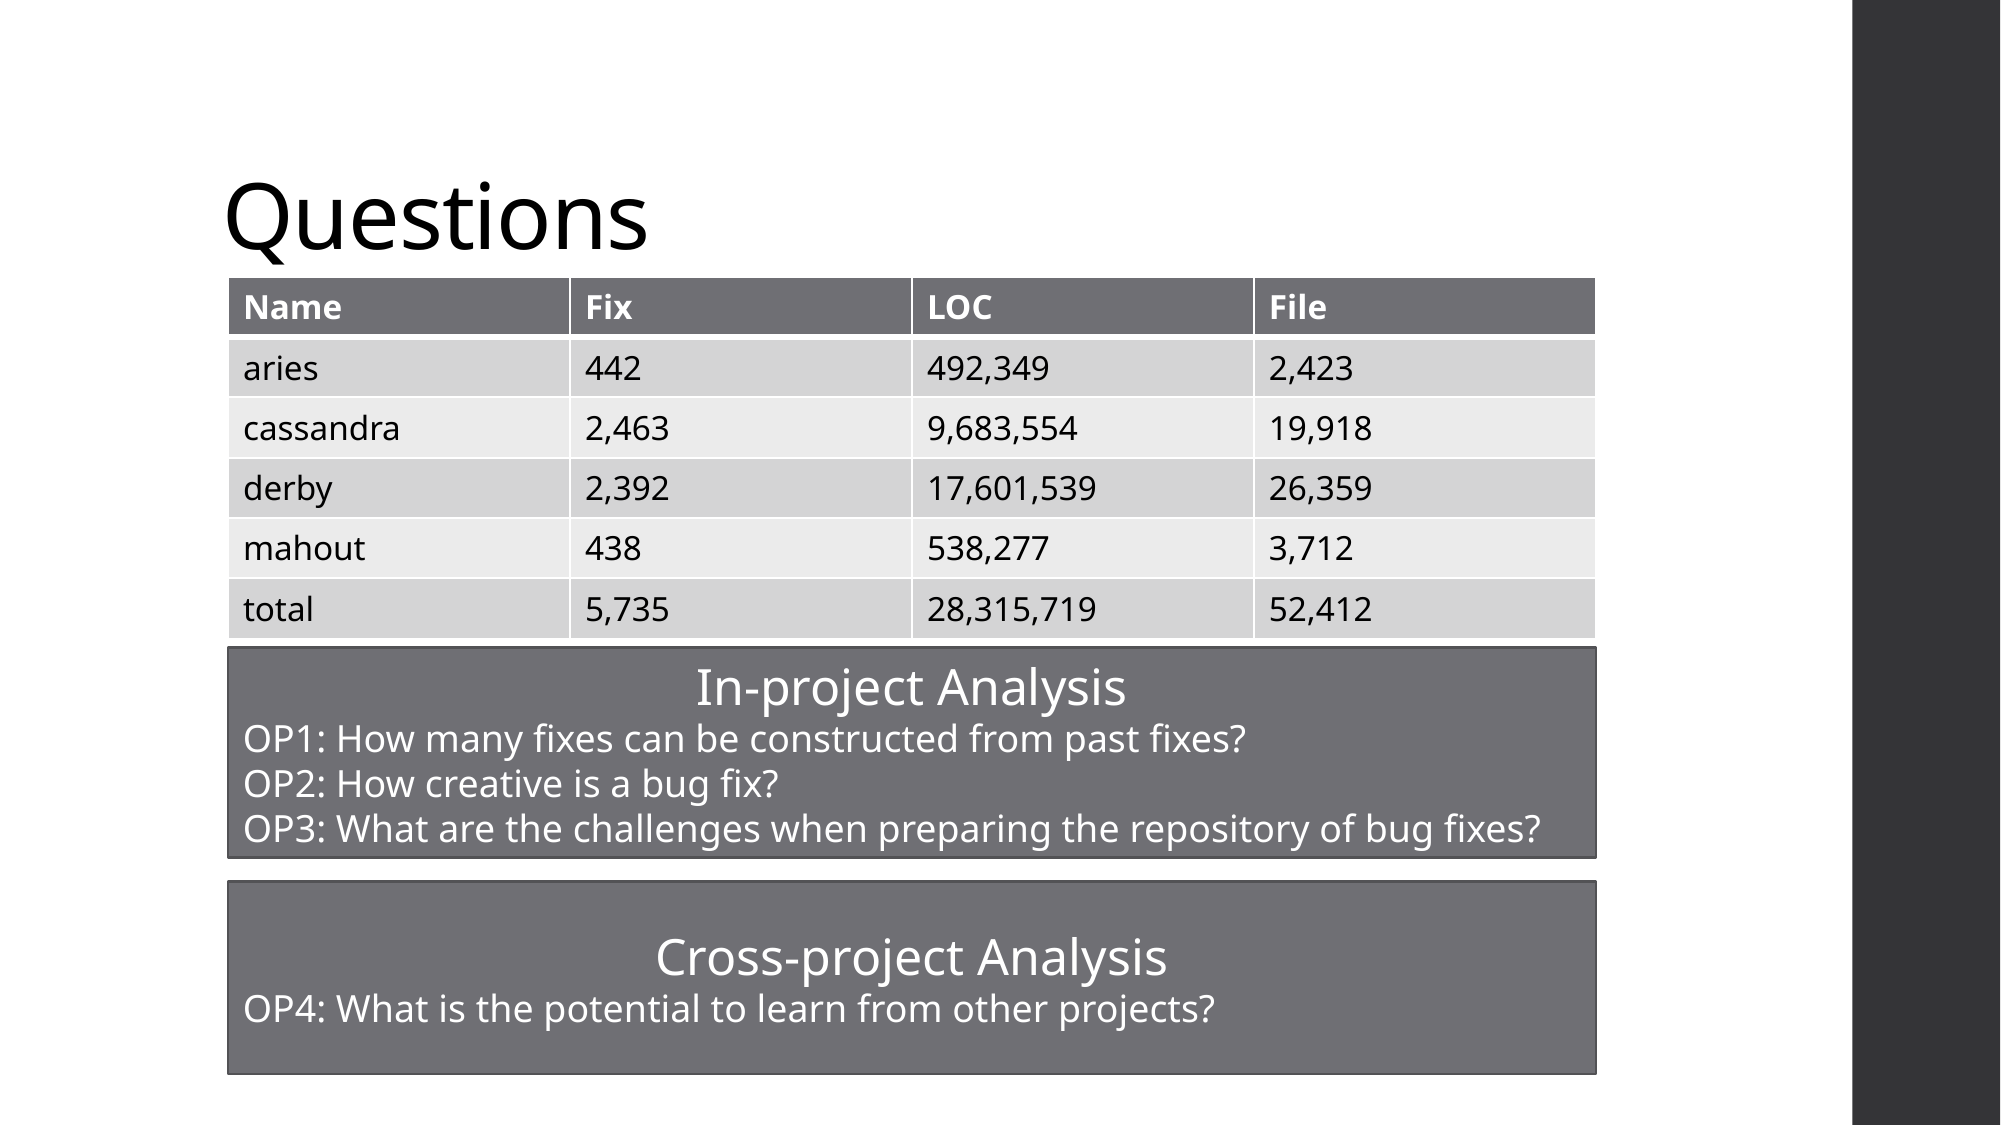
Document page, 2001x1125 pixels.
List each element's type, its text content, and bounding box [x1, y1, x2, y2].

table_cell 3,712 [1255, 519, 1595, 577]
table_cell 442 [571, 340, 911, 396]
table_cell 52,412 [1255, 579, 1595, 638]
text_box Cross-project Analysis OP4: What is the potential to learn from other projects? [227, 880, 1597, 1075]
table_cell 492,349 [913, 340, 1253, 396]
table_cell total [229, 579, 569, 638]
table_header LOC [913, 278, 1253, 334]
table_cell derby [229, 459, 569, 517]
table_cell 2,423 [1255, 340, 1595, 396]
text_box In-project Analysis OP1: How many fixes can be constructed from past fixes? OP2: How creative is a bug fix? OP3: What are the challenges when preparing the repository of bug fixes? [227, 646, 1597, 859]
table_cell 28,315,719 [913, 579, 1253, 638]
table_cell mahout [229, 519, 569, 577]
table_cell 2,392 [571, 459, 911, 517]
table_cell 26,359 [1255, 459, 1595, 517]
title Questions [206, 60, 1797, 278]
table_header File [1255, 278, 1595, 334]
table_cell 5,735 [571, 579, 911, 638]
table_cell aries [229, 340, 569, 396]
table_cell 17,601,539 [913, 459, 1253, 517]
table_cell 19,918 [1255, 398, 1595, 457]
table_cell 9,683,554 [913, 398, 1253, 457]
table_cell cassandra [229, 398, 569, 457]
table_cell 2,463 [571, 398, 911, 457]
table_cell 438 [571, 519, 911, 577]
table_cell 538,277 [913, 519, 1253, 577]
table_header Fix [571, 278, 911, 334]
table_header Name [229, 278, 569, 334]
